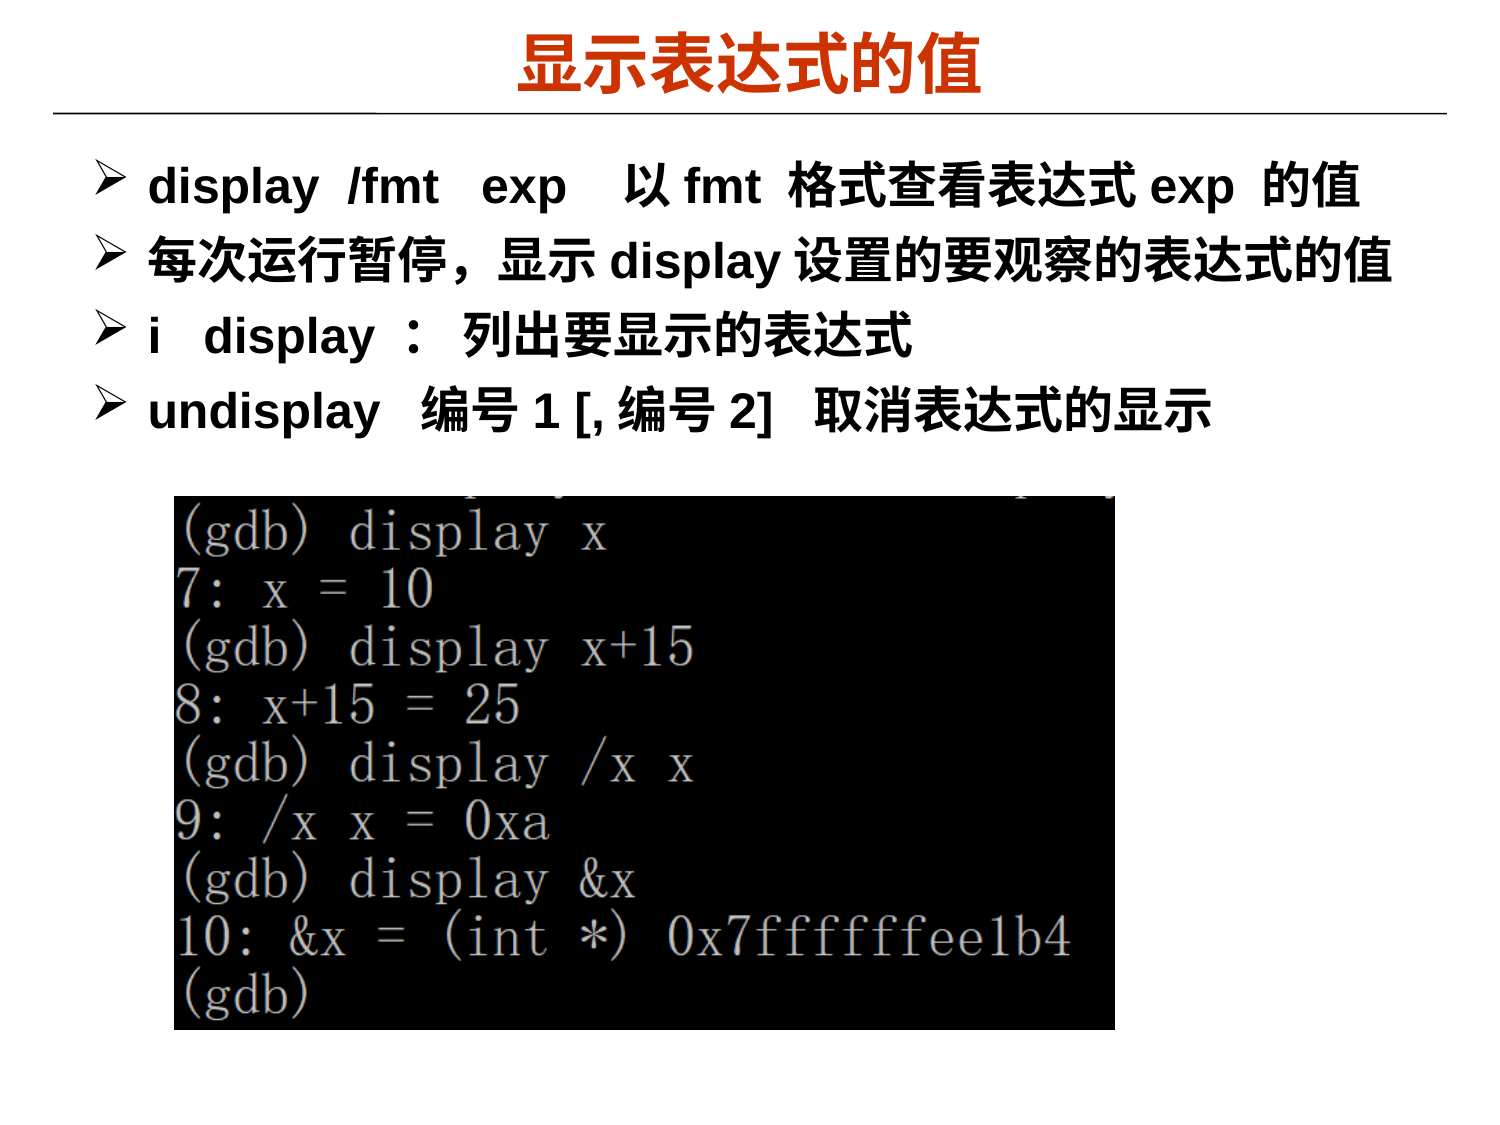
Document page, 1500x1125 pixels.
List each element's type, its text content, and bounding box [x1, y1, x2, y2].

picture [173, 495, 1116, 1031]
text_box 显示表达式的值 [74, 16, 1425, 109]
list display /fmt exp 以fmt 格式查看表达式exp 的值 每次运行暂停，显示display设置的要观察的表达式的值 i display ： 列出要显示的表达式 undisplay 编号1 [,编号2] 取消表达式的显示 [76, 130, 1452, 467]
